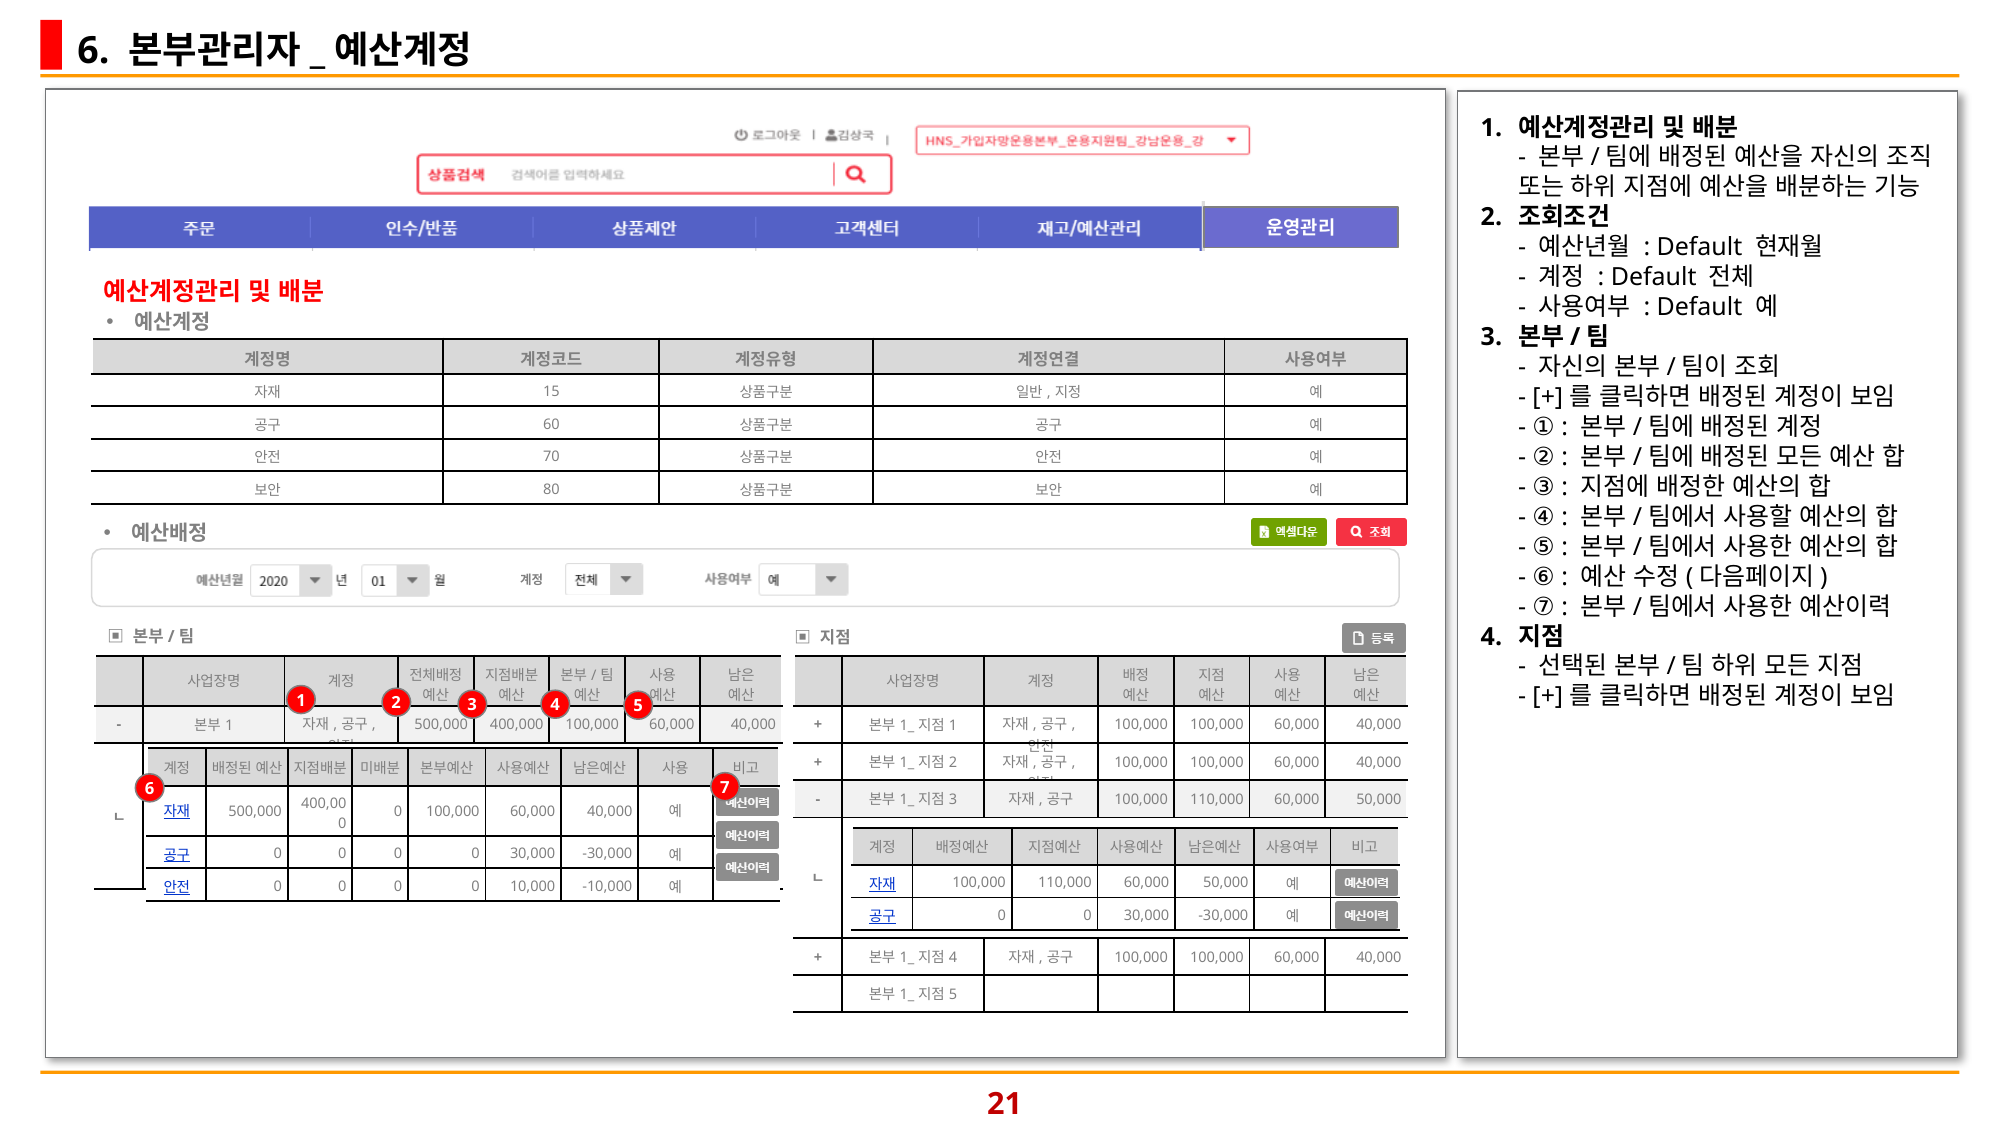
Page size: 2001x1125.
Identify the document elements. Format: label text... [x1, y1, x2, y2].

picture [715, 820, 781, 849]
text_box 3 [458, 690, 487, 719]
table_cell [1175, 976, 1249, 1011]
picture [1334, 900, 1400, 929]
table_cell 100,000 [1099, 707, 1173, 742]
table_header 계정연결 [874, 340, 1224, 373]
table_cell 100,000 [1099, 939, 1173, 974]
table_header 지점배분 [289, 749, 351, 785]
text_box 예산계정관리 및 배분 - 본부/팀에 배정된 예산을 자신의 조직 또는 하위 지점에 예산을 배분하는 기능 조회조건 - 예산년월 : Default 현재월 - 계정 : Default 전체 - 사용여부 : Default 예 본부/팀 - 자신의 본부/팀이 조회 - [+]를 클릭하면 배정된 계정이 보임 - ① : 본부/팀에 배정된 계정 - ② : 본부/팀에 배정된 모든 예산 합 - ③ : 지점에 배정한 예산의 합 - ④ : 본부/팀에서 사용할 예산의 합 - ⑤ : 본부/팀에서 사용한 예산의 합 - ⑥ : 예산 수정(다음페이지) - ⑦ : 본부/팀에서 사용한 예산이력 지점 - 선택된 본부/팀 하위 모든 지점 - [+]를 클릭하면 배정된 계정이 보임 [1465, 103, 1955, 718]
table_cell 예 [1225, 440, 1406, 470]
picture [715, 852, 781, 881]
table_cell 자재,공구,안전 [285, 707, 397, 742]
table_cell [843, 818, 1406, 937]
text_box 1 [286, 685, 316, 714]
table_cell [1250, 976, 1324, 1011]
table_cell 일반,지정 [874, 375, 1224, 405]
table_cell 60,000 [1250, 781, 1324, 817]
table_cell 100,000 [550, 707, 624, 742]
text_box ▣ 지점 [779, 623, 1102, 650]
table_header 미배분 [353, 749, 407, 785]
table_cell ㄴ [96, 744, 142, 888]
table_cell ㄴ [795, 818, 841, 937]
picture [703, 559, 855, 599]
table_cell 0 [353, 869, 407, 900]
table_cell 60,000 [1098, 866, 1174, 897]
table_header 지점 예산 [1175, 657, 1249, 705]
table_cell 0 [207, 837, 287, 867]
table_cell 0 [207, 869, 287, 900]
table_header 본부/팀 예산 [550, 657, 624, 705]
table_cell 0 [289, 869, 351, 900]
picture [1245, 515, 1408, 548]
table_cell 15 [444, 375, 658, 405]
table_cell 예 [1225, 375, 1406, 405]
table_cell 본부1_지점3 [843, 781, 983, 817]
table_cell 예 [639, 787, 711, 835]
table_cell 500,000 [207, 787, 287, 835]
table_cell 400,000 [475, 707, 548, 742]
picture [88, 118, 1314, 252]
picture [503, 563, 660, 595]
text_box ▣ 본부/팀 [92, 622, 415, 649]
table_header 비고 [714, 749, 778, 785]
table_header 사용예산 [1098, 829, 1174, 864]
table_cell -10,000 [562, 869, 637, 900]
table_header 사용 예산 [1250, 657, 1324, 705]
table_cell 상품구분 [660, 472, 872, 503]
table_cell 0 [913, 898, 1011, 929]
table_cell 500,000 [399, 707, 473, 742]
table_cell + [795, 744, 841, 779]
table_cell 상품구분 [660, 440, 872, 470]
table_cell + [795, 939, 841, 974]
table_cell - [96, 707, 142, 742]
table_cell [795, 976, 841, 1011]
table_cell 예 [639, 869, 712, 900]
table_cell 70 [444, 440, 658, 470]
table_cell 본부1_지점2 [843, 744, 983, 779]
table_cell 40,000 [701, 707, 781, 742]
picture [1338, 623, 1408, 655]
table_cell 30,000 [1098, 898, 1174, 929]
table_header 계정명 [93, 340, 442, 373]
table_cell 보안 [874, 472, 1224, 503]
text_box 2 [382, 688, 411, 717]
table_cell 100,000 [1099, 781, 1173, 817]
table_header 사업장명 [144, 657, 284, 705]
table_header 비고 [1331, 829, 1398, 864]
table_header 사업장명 [843, 657, 983, 705]
table_header [795, 657, 841, 705]
table_cell 예 [639, 837, 711, 867]
table_cell 자재,공구,안전 [985, 707, 1097, 742]
table_header 사용예산 [486, 749, 560, 785]
table_cell 상품구분 [660, 375, 872, 405]
text_box 6 [135, 773, 164, 802]
table_cell 60,000 [1250, 707, 1324, 742]
table_header 배정예산 [913, 829, 1011, 864]
table_cell 40,000 [1326, 939, 1406, 974]
table_cell 100,000 [1175, 939, 1249, 974]
table_cell 보안 [93, 472, 442, 503]
table_header 계정 [985, 657, 1097, 705]
table_cell [144, 744, 781, 787]
table_cell 상품구분 [660, 407, 872, 438]
table_cell 0 [409, 837, 485, 867]
table_cell 110,000 [1013, 866, 1097, 897]
table_header 계정유형 [660, 340, 872, 373]
table_cell 30,000 [486, 837, 560, 867]
table_header 계정 [148, 749, 205, 785]
table_cell 자재,공구 [985, 781, 1097, 817]
table_cell 자재 [93, 375, 442, 405]
table_cell 본부1_지점1 [843, 707, 983, 742]
text_box [91, 548, 1400, 607]
table_cell 100,000 [913, 866, 1011, 897]
table_cell 100,000 [1175, 744, 1249, 779]
text_box 예산계정 [91, 301, 240, 341]
table_cell 0 [409, 869, 485, 900]
table_cell 예 [1255, 898, 1330, 929]
table_cell 예 [1225, 472, 1406, 503]
table_cell 0 [353, 837, 407, 867]
table_cell 40,000 [562, 787, 637, 835]
picture [1334, 867, 1400, 897]
table_cell [1326, 976, 1406, 1011]
table_cell 100,000 [409, 787, 485, 835]
table_header 계정 [853, 829, 912, 864]
table_header [96, 657, 142, 705]
text_box 6. 본부관리자_예산계정 [55, 6, 827, 82]
table_cell [985, 976, 1097, 1011]
picture [187, 559, 450, 599]
text_box 4 [541, 690, 570, 719]
table_cell 110,000 [1175, 781, 1249, 817]
table_header 배정 예산 [1099, 657, 1173, 705]
table_cell 60,000 [486, 787, 560, 835]
table_header 사용 [639, 749, 712, 785]
table_cell 400,000 [289, 787, 351, 835]
text_box 7 [710, 772, 740, 791]
table_cell 예 [1255, 866, 1330, 897]
text_box 운영관리 [1209, 207, 1398, 248]
table_cell 60 [444, 407, 658, 438]
table_cell 10,000 [486, 869, 560, 900]
text_box 5 [623, 691, 653, 720]
table_header 사용 예산 [626, 657, 699, 705]
picture [715, 787, 781, 816]
table_header 사용여부 [1225, 340, 1406, 373]
table_cell 공구 [853, 898, 912, 929]
table_cell 100,000 [1175, 707, 1249, 742]
table_cell -30,000 [562, 837, 637, 867]
table_cell - [795, 781, 841, 817]
table_cell 본부1_지점5 [843, 976, 983, 1011]
table_cell 60,000 [1250, 939, 1324, 974]
table_cell 60,000 [1250, 744, 1324, 779]
text_box 예산배정 [88, 512, 351, 553]
table_header 지점배분 예산 [475, 657, 548, 705]
table_header 남은예산 [562, 749, 637, 785]
table_cell -30,000 [1176, 898, 1253, 929]
table_cell 안전 [148, 869, 205, 900]
table_cell 50,000 [1176, 866, 1253, 897]
table_cell 50,000 [1326, 781, 1406, 817]
table_cell 40,000 [1326, 707, 1406, 742]
table_cell 예 [1225, 407, 1406, 438]
table_header 남은 예산 [1326, 657, 1406, 705]
table_cell 0 [1013, 898, 1097, 929]
table_cell 자재 [148, 787, 205, 835]
table_cell 80 [444, 472, 658, 503]
table_cell 안전 [93, 440, 442, 470]
table_cell [714, 888, 778, 900]
table_cell 공구 [874, 407, 1224, 438]
table_cell [1099, 976, 1173, 1011]
table_header 계정 [285, 657, 397, 705]
table_cell 40,000 [1326, 744, 1406, 779]
table_cell 안전 [874, 440, 1224, 470]
table_cell 60,000 [626, 707, 699, 742]
table_cell 자재 [853, 866, 912, 897]
table_cell 공구 [148, 837, 205, 867]
table_cell 공구 [93, 407, 442, 438]
table_header 사용여부 [1255, 829, 1330, 864]
text_box 예산계정관리 및 배분 [88, 268, 579, 312]
table_header 지점예산 [1013, 829, 1097, 864]
table_header 전체배정 예산 [399, 657, 473, 705]
table_cell 자재,공구 [985, 939, 1097, 974]
table_cell 100,000 [1099, 744, 1173, 779]
table_header 본부예산 [409, 749, 485, 785]
table_header 배정된 예산 [207, 749, 287, 785]
table_cell 0 [353, 787, 407, 835]
table_header 남은예산 [1176, 829, 1253, 864]
table_cell + [795, 707, 841, 742]
table_header 계정코드 [444, 340, 658, 373]
table_cell 본부1_지점4 [843, 939, 983, 974]
table_cell 본부1 [144, 707, 284, 742]
table_header 남은 예산 [701, 657, 781, 705]
table_cell 0 [289, 837, 351, 867]
table_cell 자재,공구,안전 [985, 744, 1097, 779]
